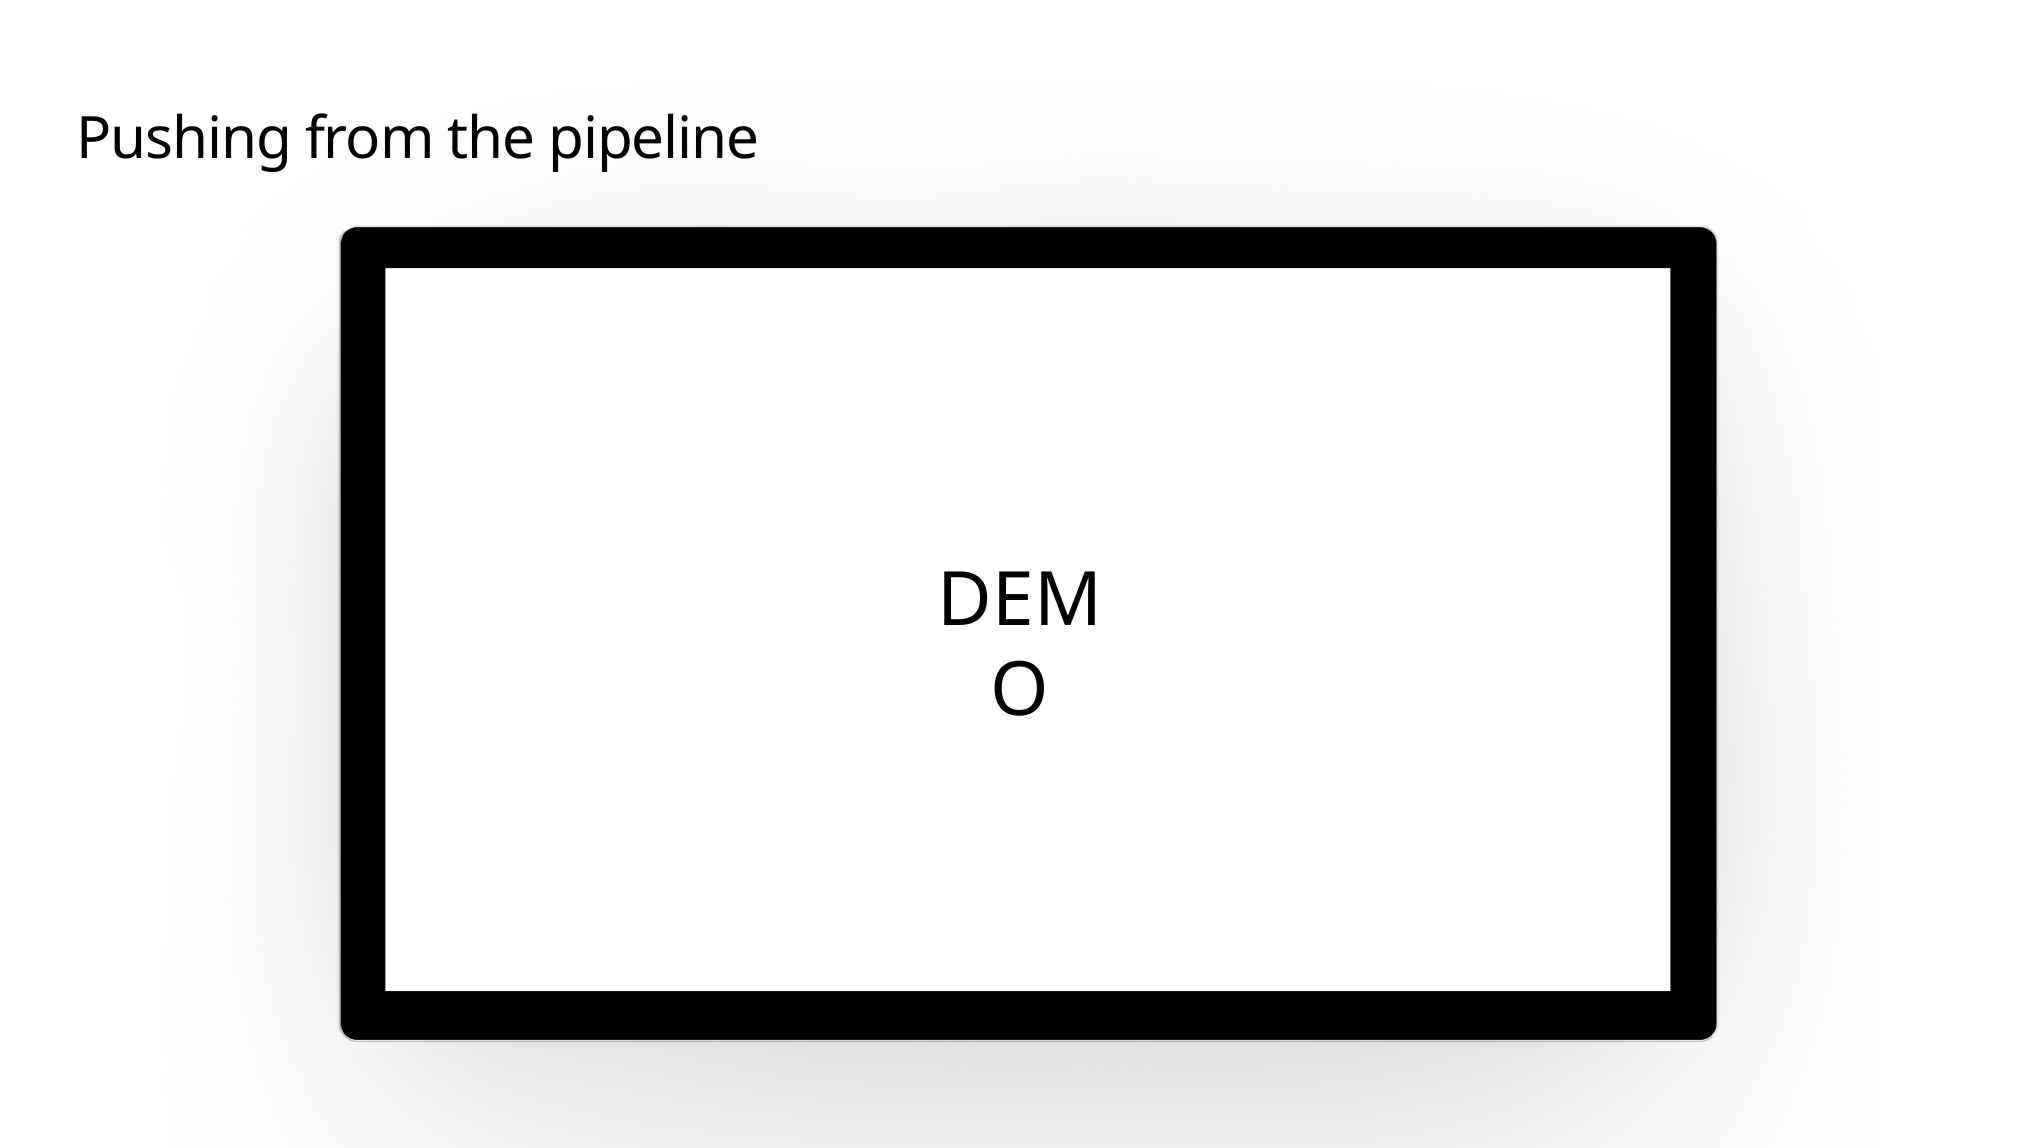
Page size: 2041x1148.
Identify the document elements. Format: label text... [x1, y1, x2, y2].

text_box DEMO [894, 543, 1146, 739]
title Pushing from the pipeline [76, 103, 1969, 172]
picture [64, 81, 1884, 1148]
